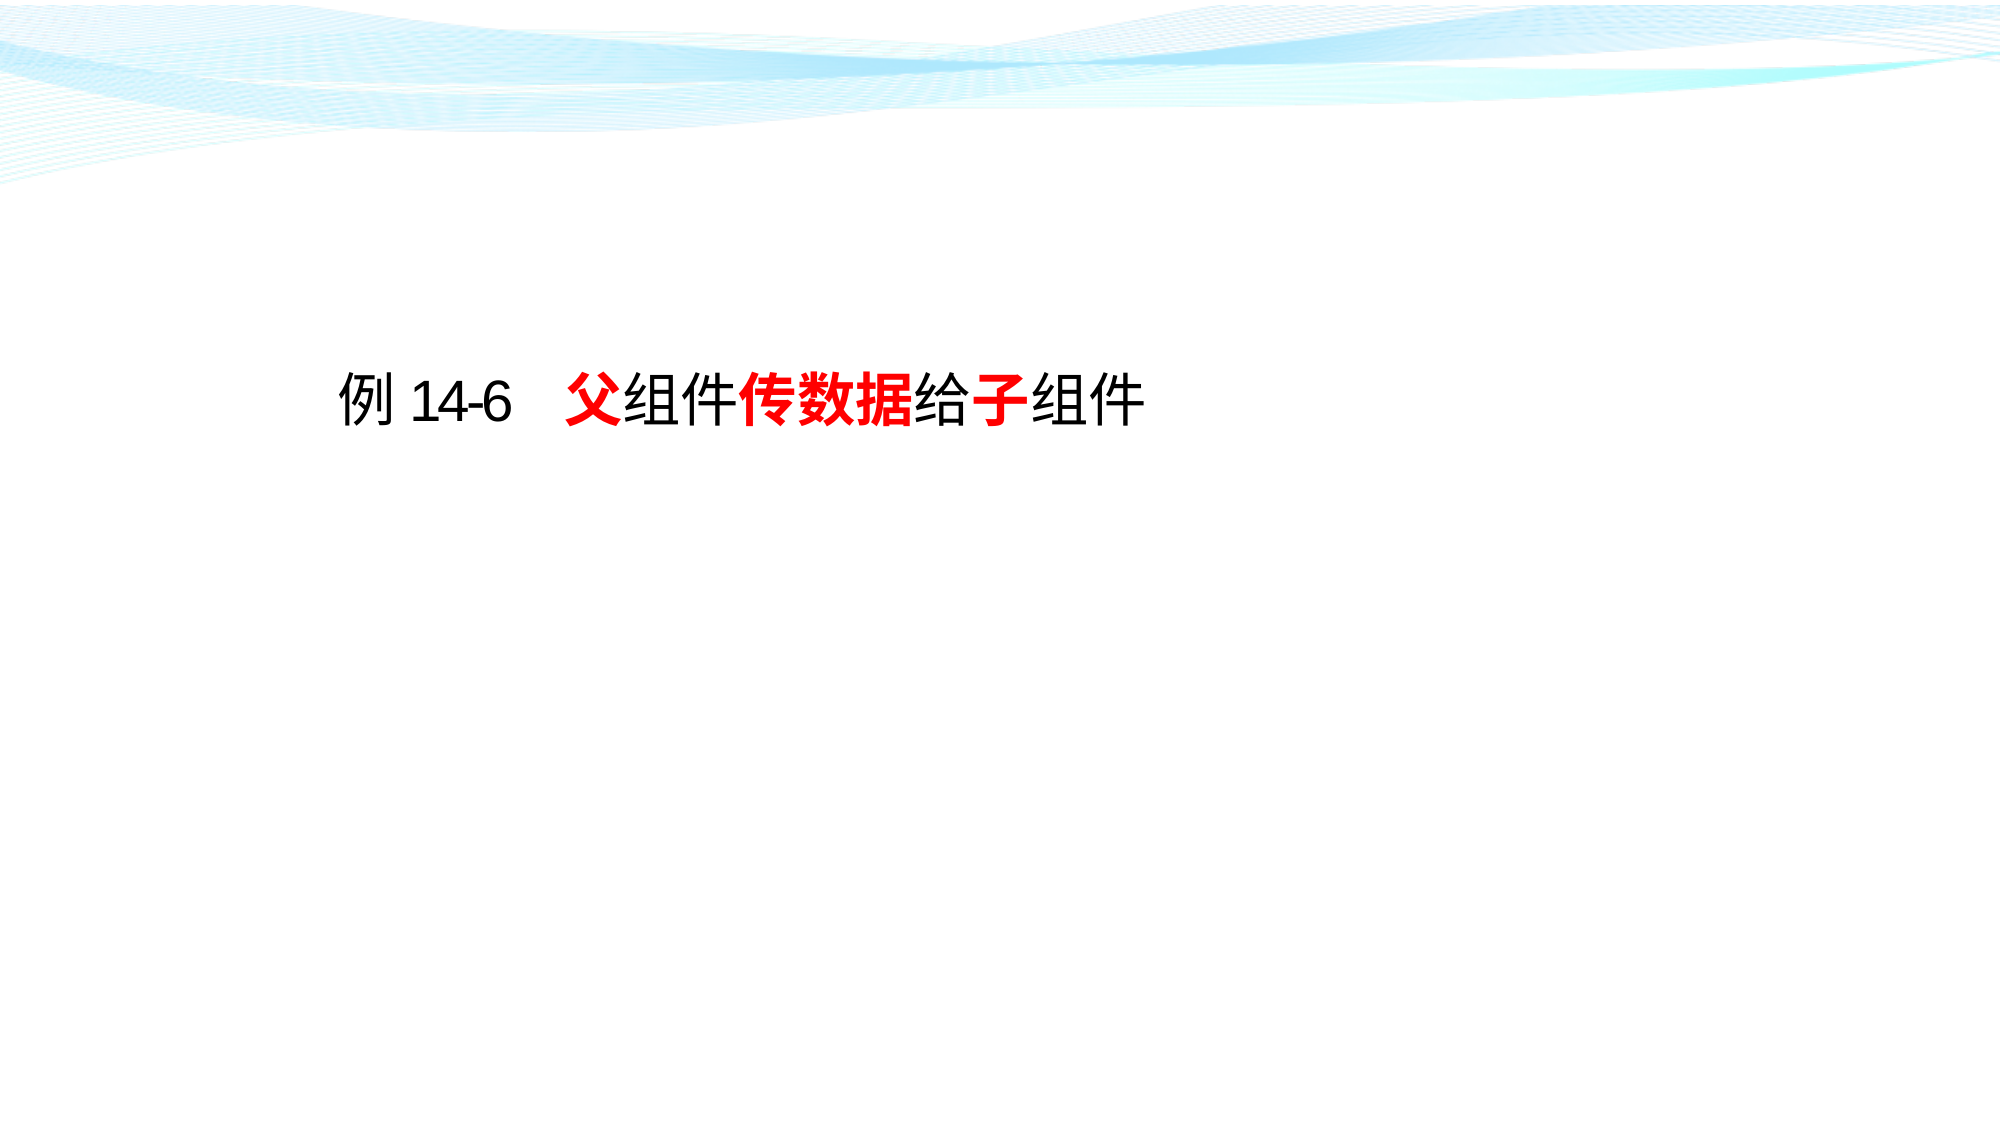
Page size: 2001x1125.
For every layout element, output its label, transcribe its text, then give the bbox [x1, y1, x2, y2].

text_box 例14-6 父组件传数据给子组件 [322, 355, 1638, 440]
picture [0, 5, 2000, 342]
